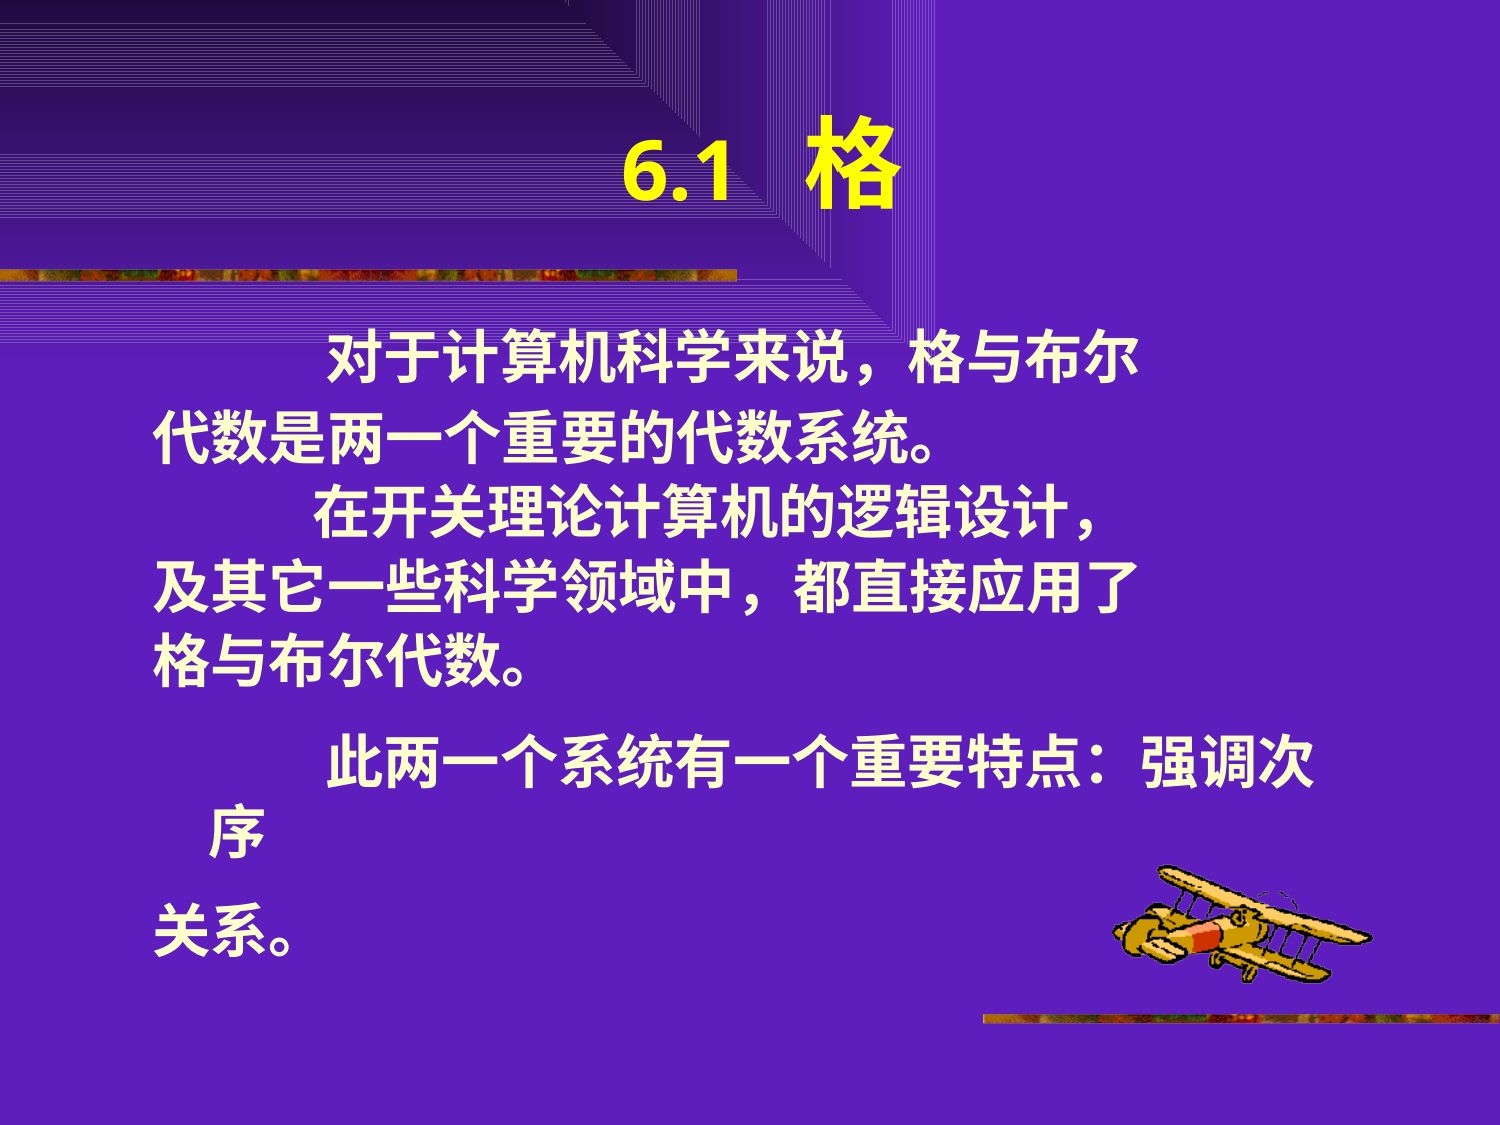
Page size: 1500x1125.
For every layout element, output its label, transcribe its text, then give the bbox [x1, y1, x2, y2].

picture [1112, 862, 1375, 990]
picture [983, 1013, 1500, 1026]
title 6.1 格 [0, 92, 1438, 228]
list 对于计算机科学来说，格与布尔 代数是两一个重要的代数系统。 在开关理论计算机的逻辑设计， 及其它一些科学领域中，都直接应用了 格与布尔代数。 此两一个系统有一个重要特点：强调次序 关系。 [137, 312, 1338, 925]
picture [0, 268, 737, 285]
